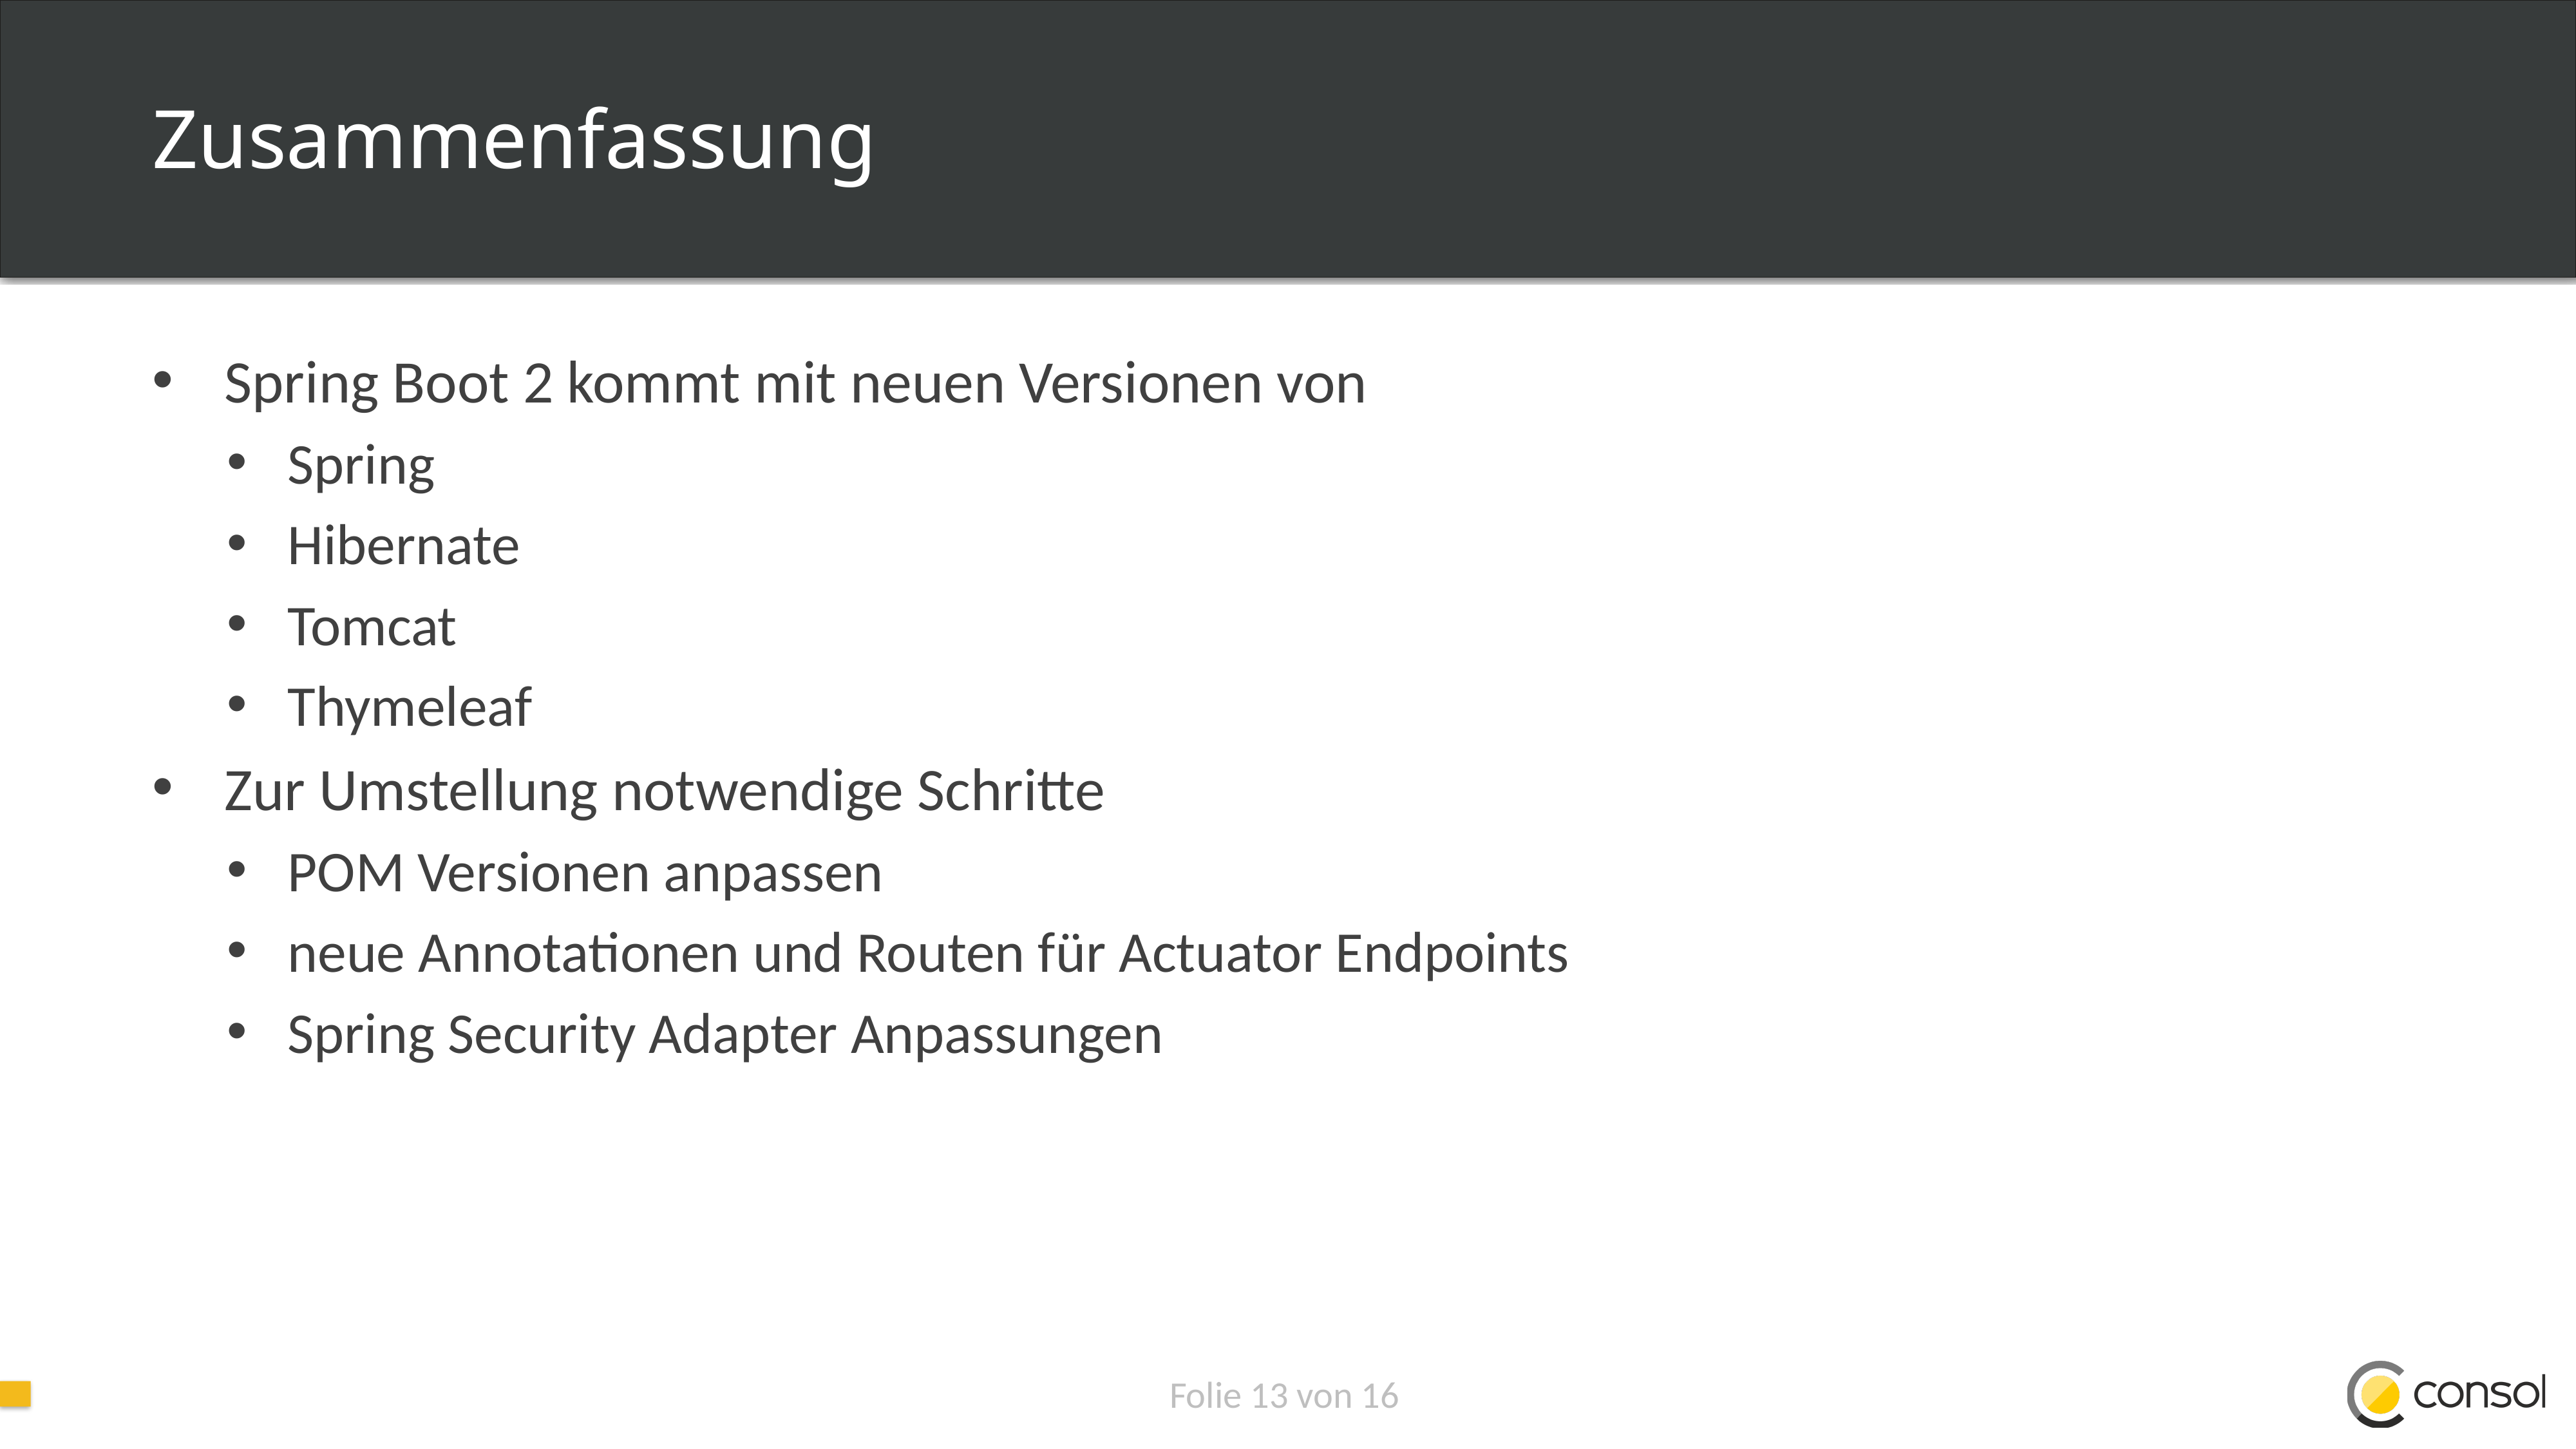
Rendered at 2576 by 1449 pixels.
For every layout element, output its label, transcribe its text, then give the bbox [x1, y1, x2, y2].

title Zusammenfassung [152, 33, 2421, 240]
list Spring Boot 2 kommt mit neuen Versionen von Spring Hibernate Tomcat Thymeleaf Zur Umstellung notwendige Schritte POM Versionen anpassen neue Annotationen und Routen für Actuator Endpoints Spring Security Adapter Anpassungen [152, 342, 2421, 1251]
